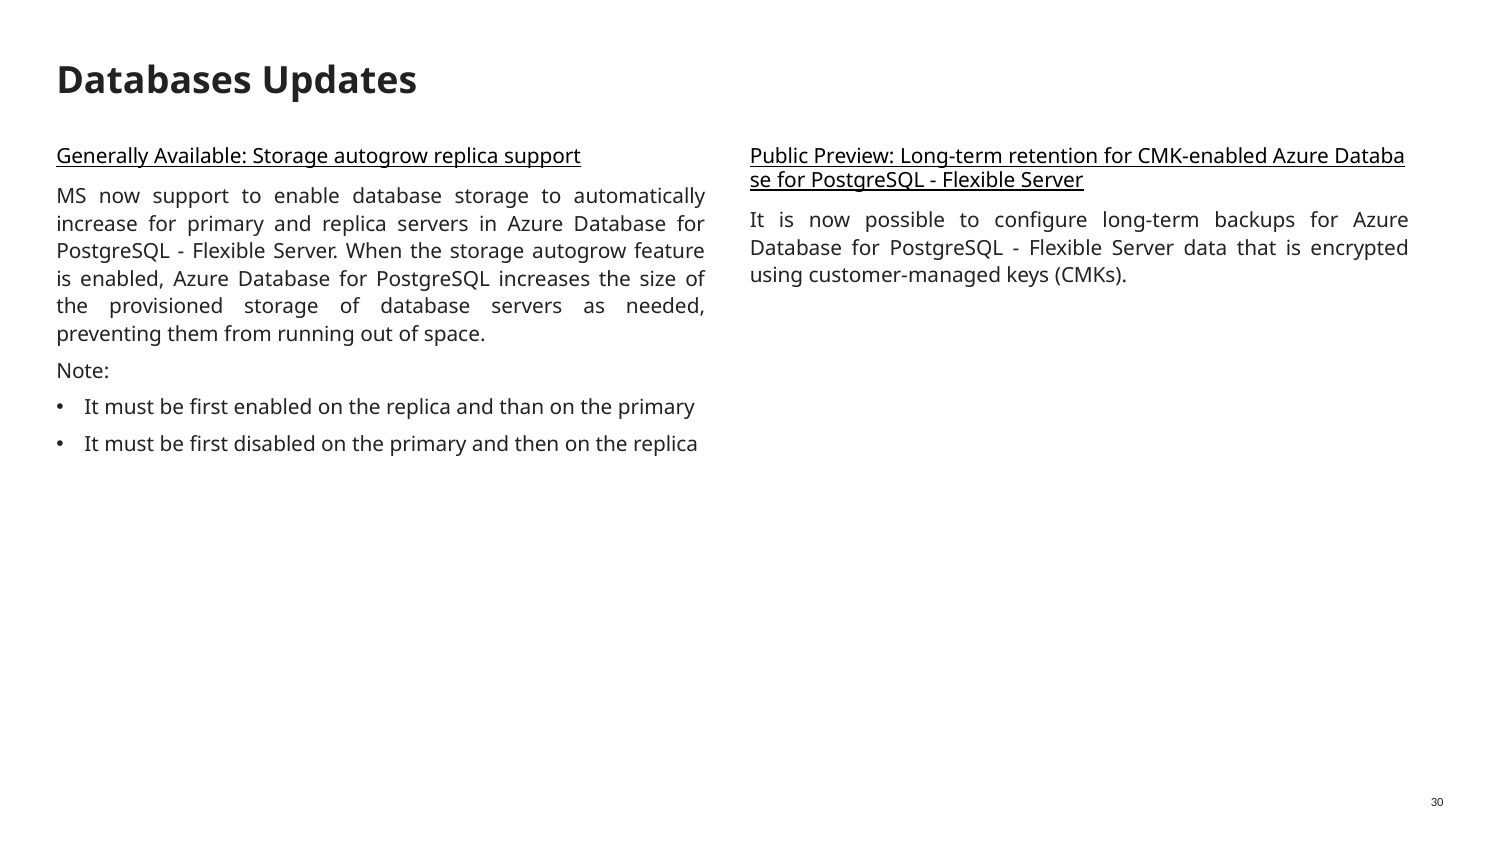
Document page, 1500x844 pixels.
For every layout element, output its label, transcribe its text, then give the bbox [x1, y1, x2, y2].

list Generally Available: Storage autogrow replica support MS now support to enable database storage to automatically increase for primary and replica servers in Azure Database for PostgreSQL - Flexible Server. When the storage autogrow feature is enabled, Azure Database for PostgreSQL increases the size of the provisioned storage of database servers as needed, preventing them from running out of space. Note: It must be first enabled on the replica and than on the primary It must be first disabled on the primary and then on the replica [56, 140, 706, 491]
title Databases Updates [56, 56, 1444, 113]
text_box Public Preview: Long-term retention for CMK-enabled Azure Database for PostgreSQL - Flexible Server It is now possible to configure long-term backups for Azure Database for PostgreSQL - Flexible Server data that is encrypted using customer-managed keys (CMKs). [749, 140, 1409, 333]
